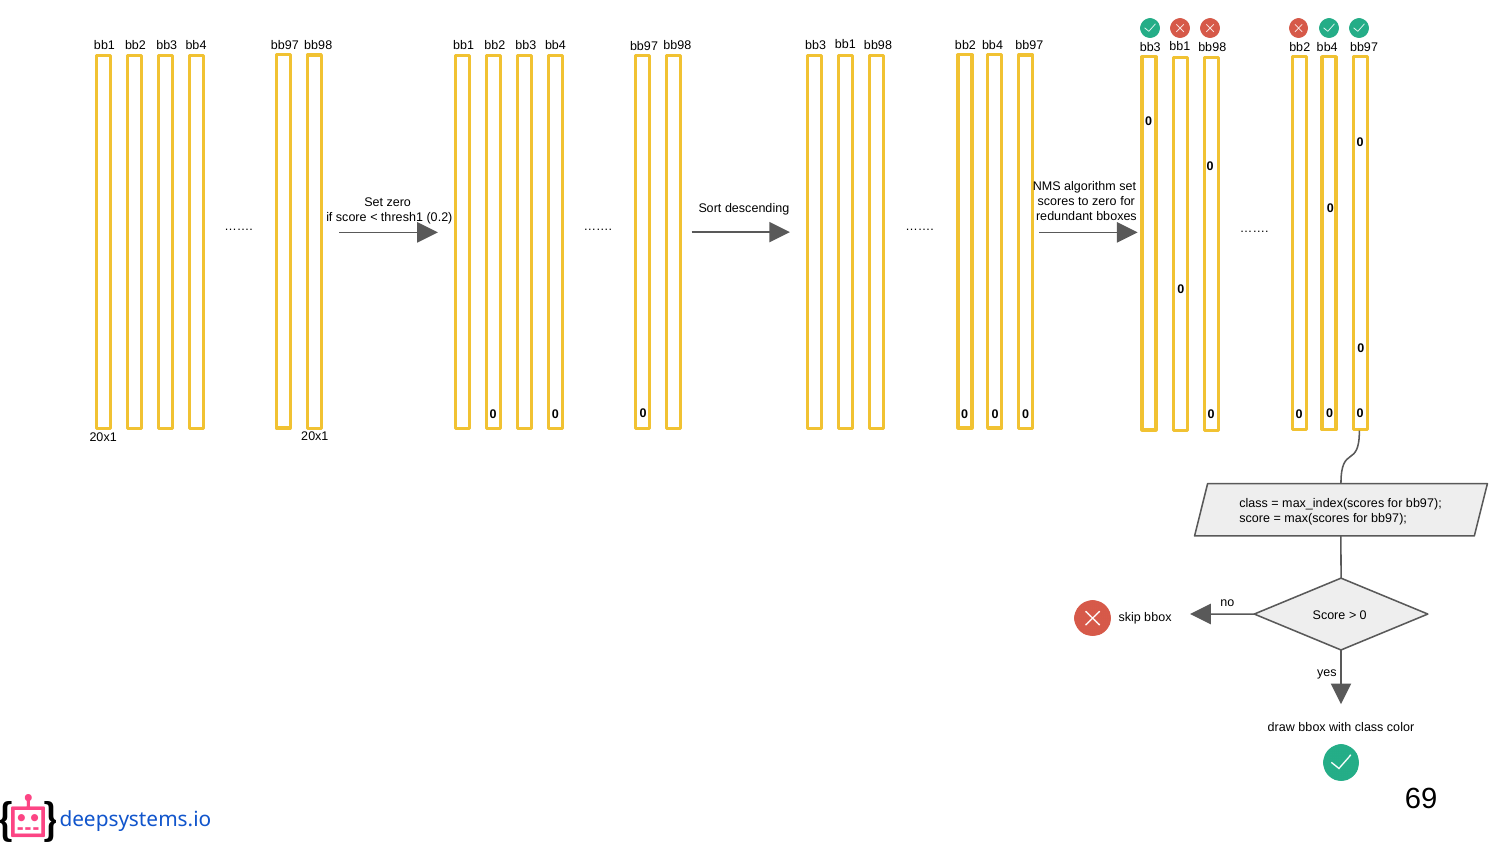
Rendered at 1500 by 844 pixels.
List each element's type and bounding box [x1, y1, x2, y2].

picture [1074, 599, 1111, 636]
picture [1349, 18, 1369, 38]
text_box [74, 21, 234, 444]
text_box [568, 20, 912, 431]
text_box [1103, 578, 1446, 745]
picture [1322, 744, 1360, 781]
text_box [1194, 483, 1488, 536]
picture [1319, 18, 1339, 38]
picture [1199, 18, 1220, 38]
text_box [209, 21, 593, 443]
text_box [1323, 447, 1377, 467]
slide_number [1389, 764, 1480, 830]
picture [0, 794, 56, 842]
text_box [890, 21, 1246, 432]
picture [1169, 18, 1190, 38]
picture [1140, 18, 1160, 38]
picture [1288, 18, 1309, 38]
text_box [1224, 23, 1398, 431]
